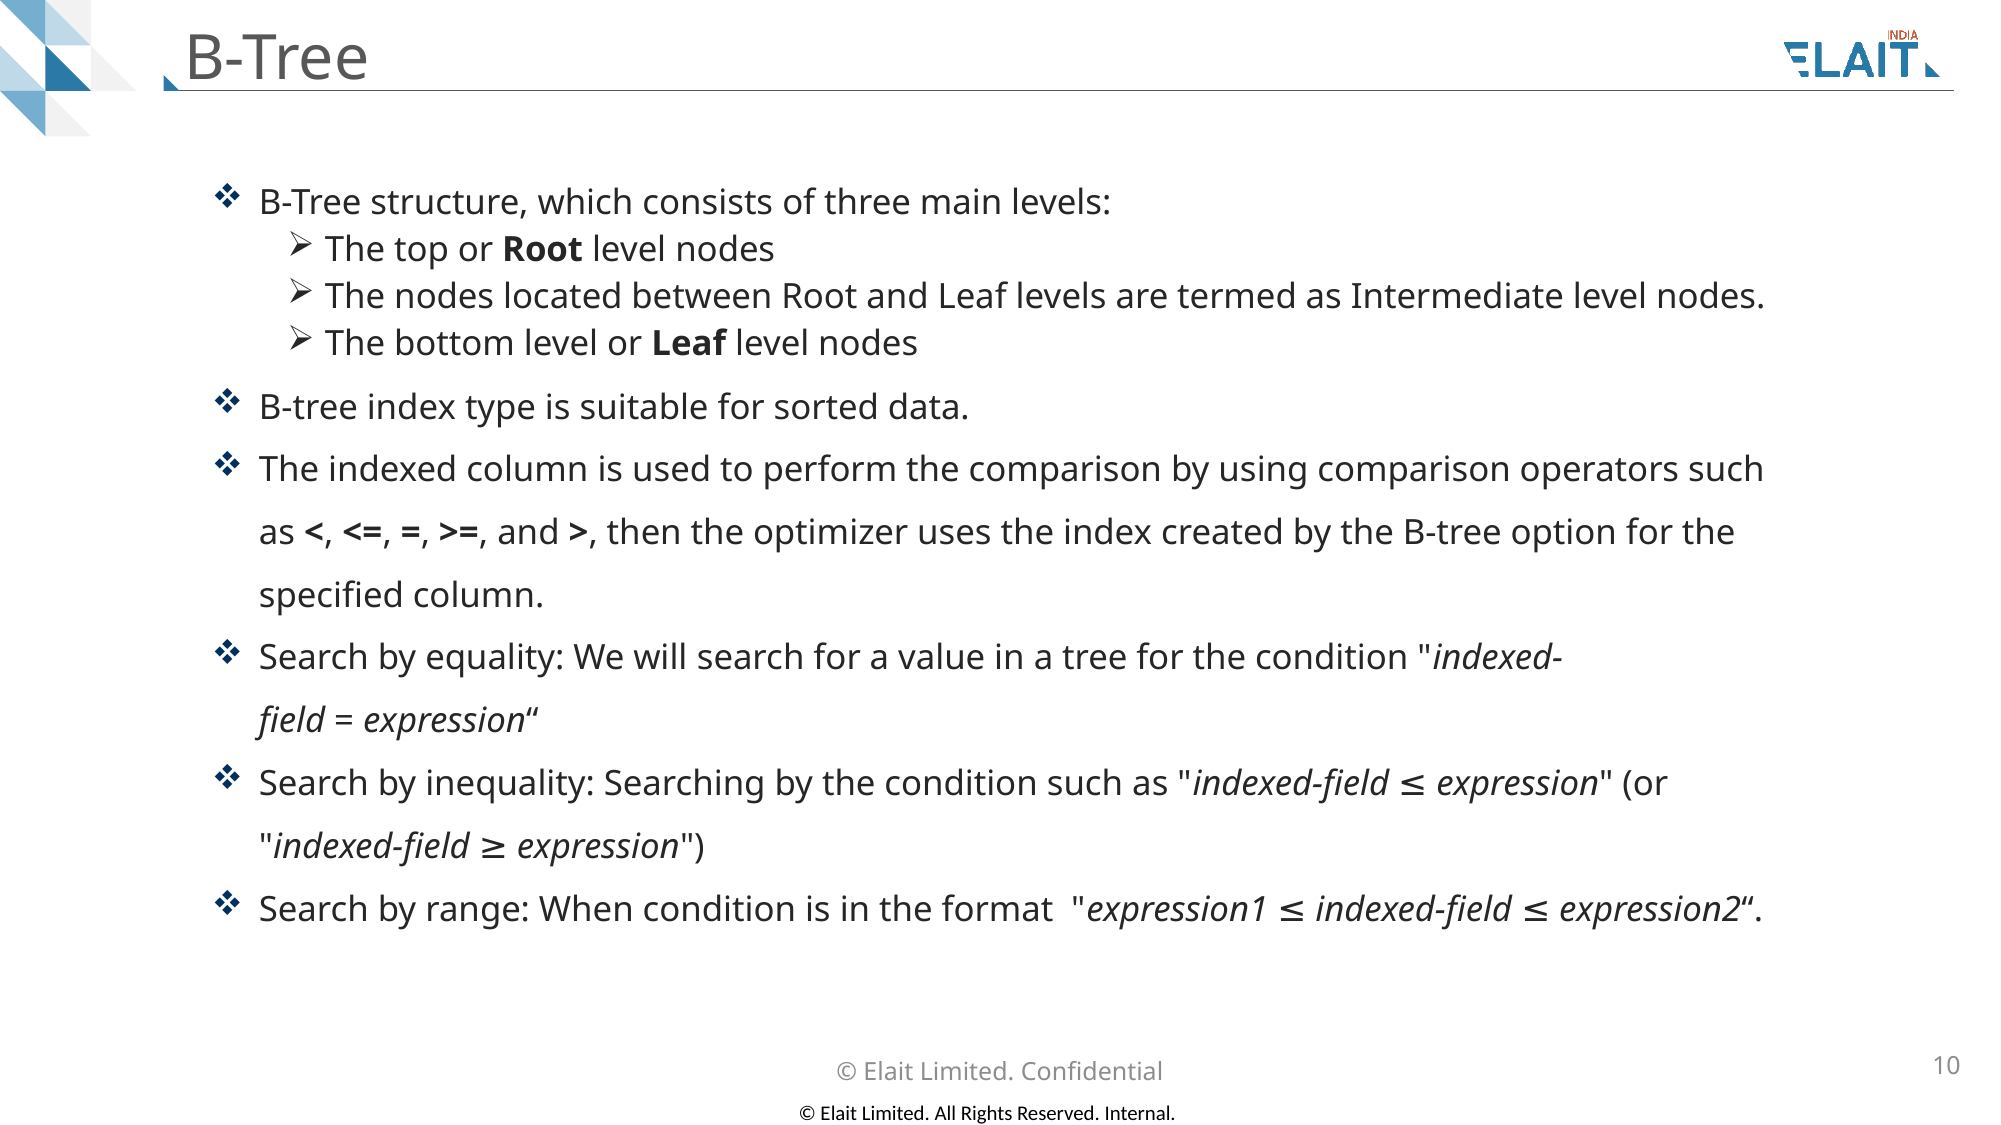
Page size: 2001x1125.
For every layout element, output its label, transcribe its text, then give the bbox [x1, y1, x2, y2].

footer © Elait Limited. Confidential [662, 1042, 1338, 1103]
list B-Tree structure, which consists of three main levels: The top or Root level nodes The nodes located between Root and Leaf levels are termed as Intermediate level nodes. The bottom level or Leaf level nodes B-tree index type is suitable for sorted data. The indexed column is used to perform the comparison by using comparison operators such as <, <=, =, >=, and >, then the optimizer uses the index created by the B-tree option for the specified column. Search by equality: We will search for a value in a tree for the condition "indexed-field = expression“ Search by inequality: Searching by the condition such as "indexed-field ≤ expression" (or "indexed-field ≥ expression") Search by range: When condition is in the format "expression1 ≤ indexed-field ≤ expression2“. [196, 151, 1790, 985]
picture [1783, 30, 1945, 77]
title B-Tree [169, 8, 1478, 110]
